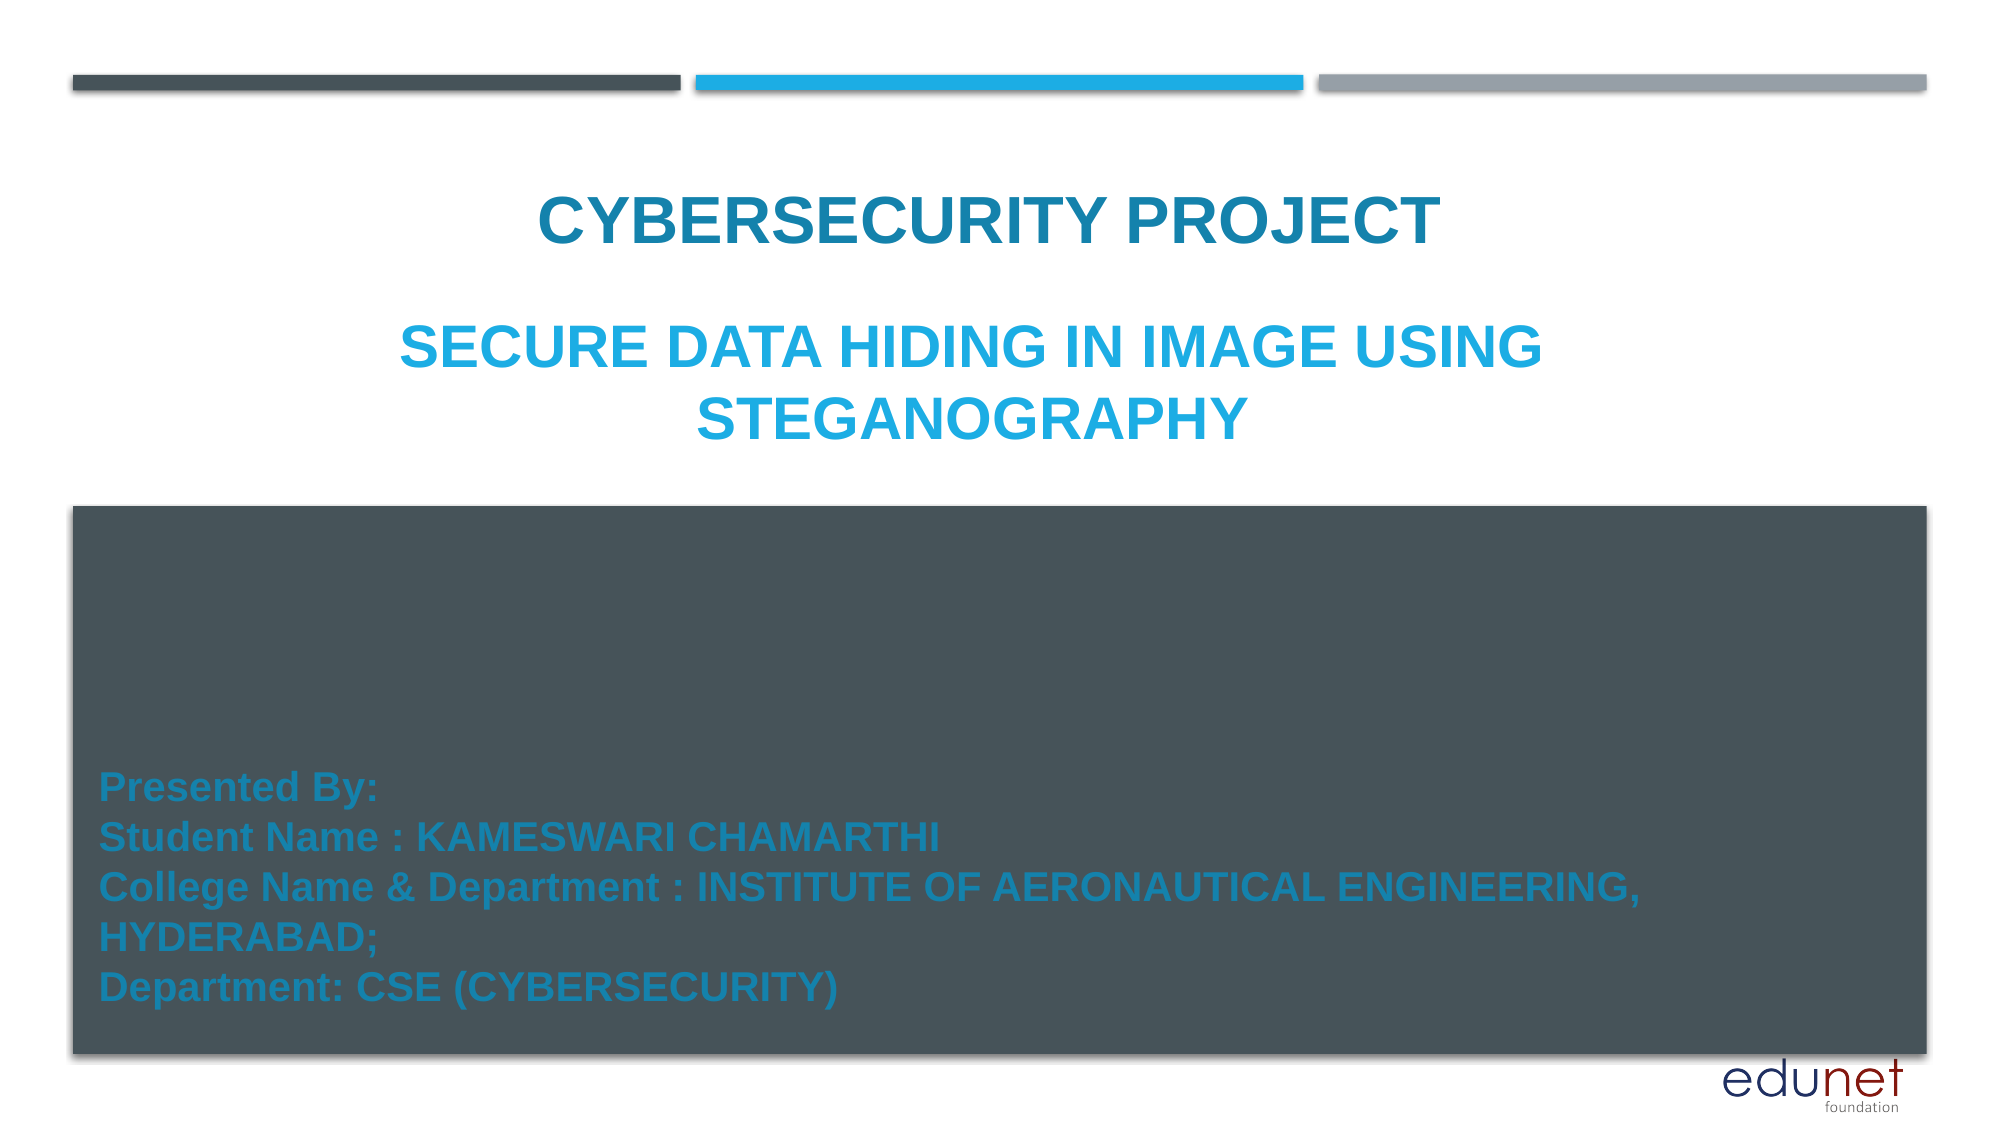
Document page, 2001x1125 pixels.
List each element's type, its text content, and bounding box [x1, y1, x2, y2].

text_box CYBERSECURITY PROJECT [0, 169, 2000, 265]
picture [1719, 1068, 1905, 1116]
text_box Presented By: Student Name : KAMESWARI CHAMARTHI College Name & Department : INSTITUTE OF AERONAUTICAL ENGINEERING, HYDERABAD; Department: CSE (CYBERSECURITY) [83, 752, 1932, 1068]
title SECURE DATA HIDING IN IMAGE USING STEGANOGRAPHY [222, 298, 1723, 460]
